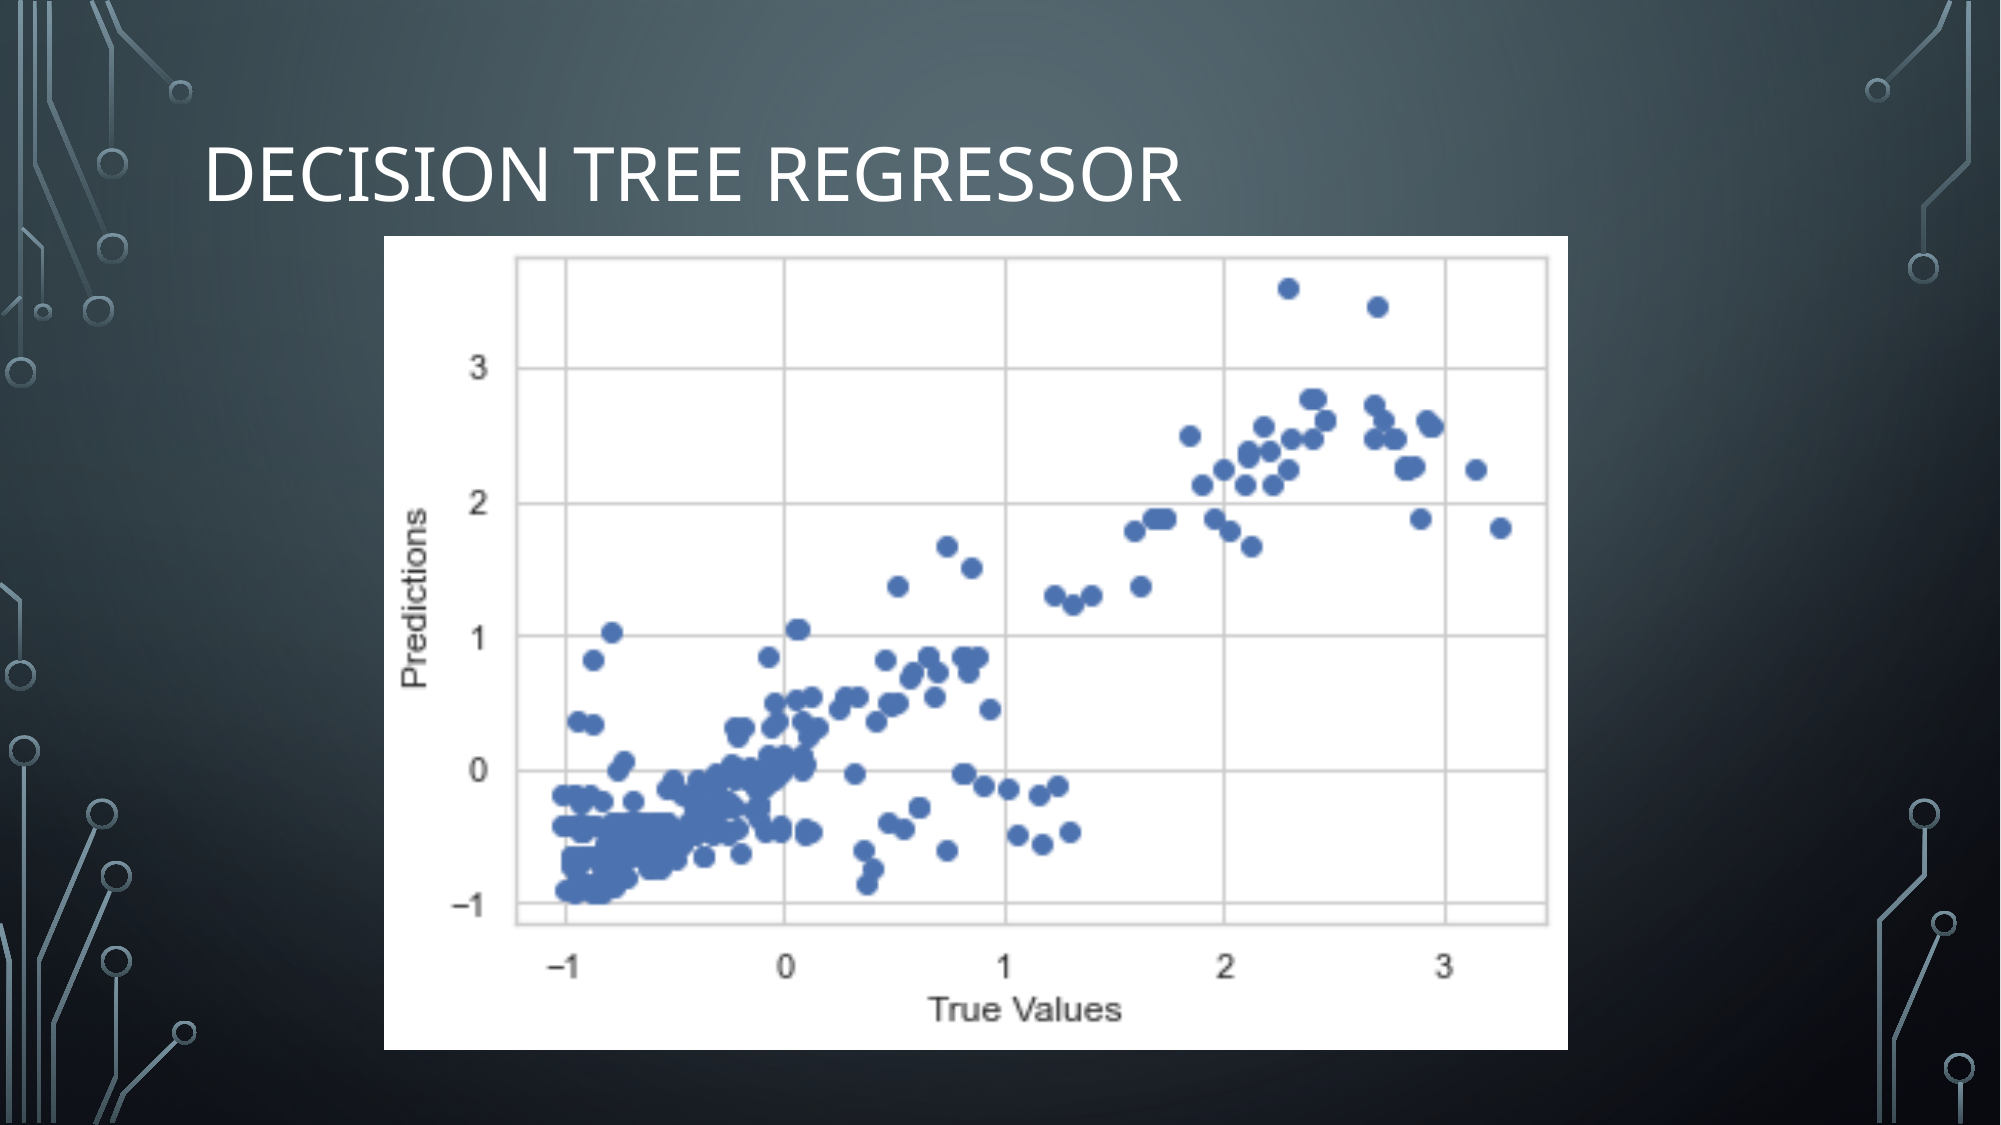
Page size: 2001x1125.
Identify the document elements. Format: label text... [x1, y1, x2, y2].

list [384, 236, 1568, 1051]
title Decision Tree Regressor [187, 101, 1813, 344]
